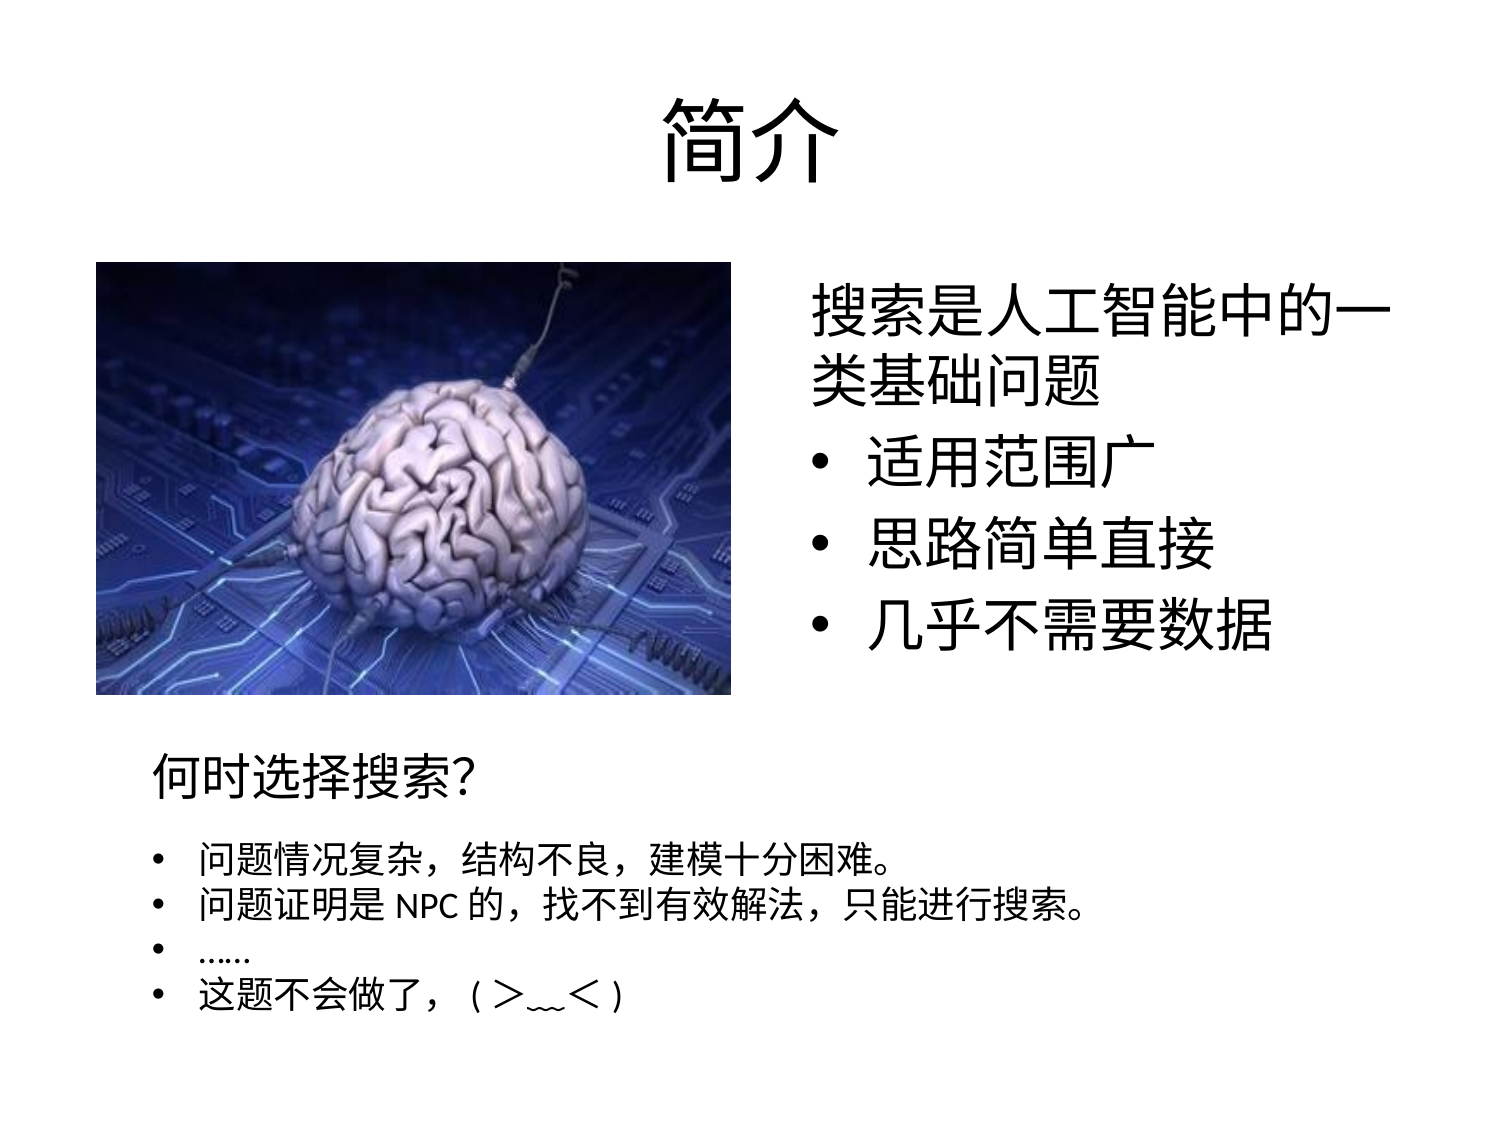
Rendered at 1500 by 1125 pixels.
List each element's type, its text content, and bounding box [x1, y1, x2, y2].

picture [95, 262, 731, 695]
text_box 何时选择搜索？ 问题情况复杂，结构不良，建模十分困难。 问题证明是NPC的，找不到有效解法，只能进行搜索。 …… 这题不会做了，(＞﹏＜) [137, 738, 1232, 1024]
title 简介 [75, 45, 1425, 233]
list 搜索是人工智能中的一类基础问题 适用范围广 思路简单直接 几乎不需要数据 [795, 266, 1425, 739]
